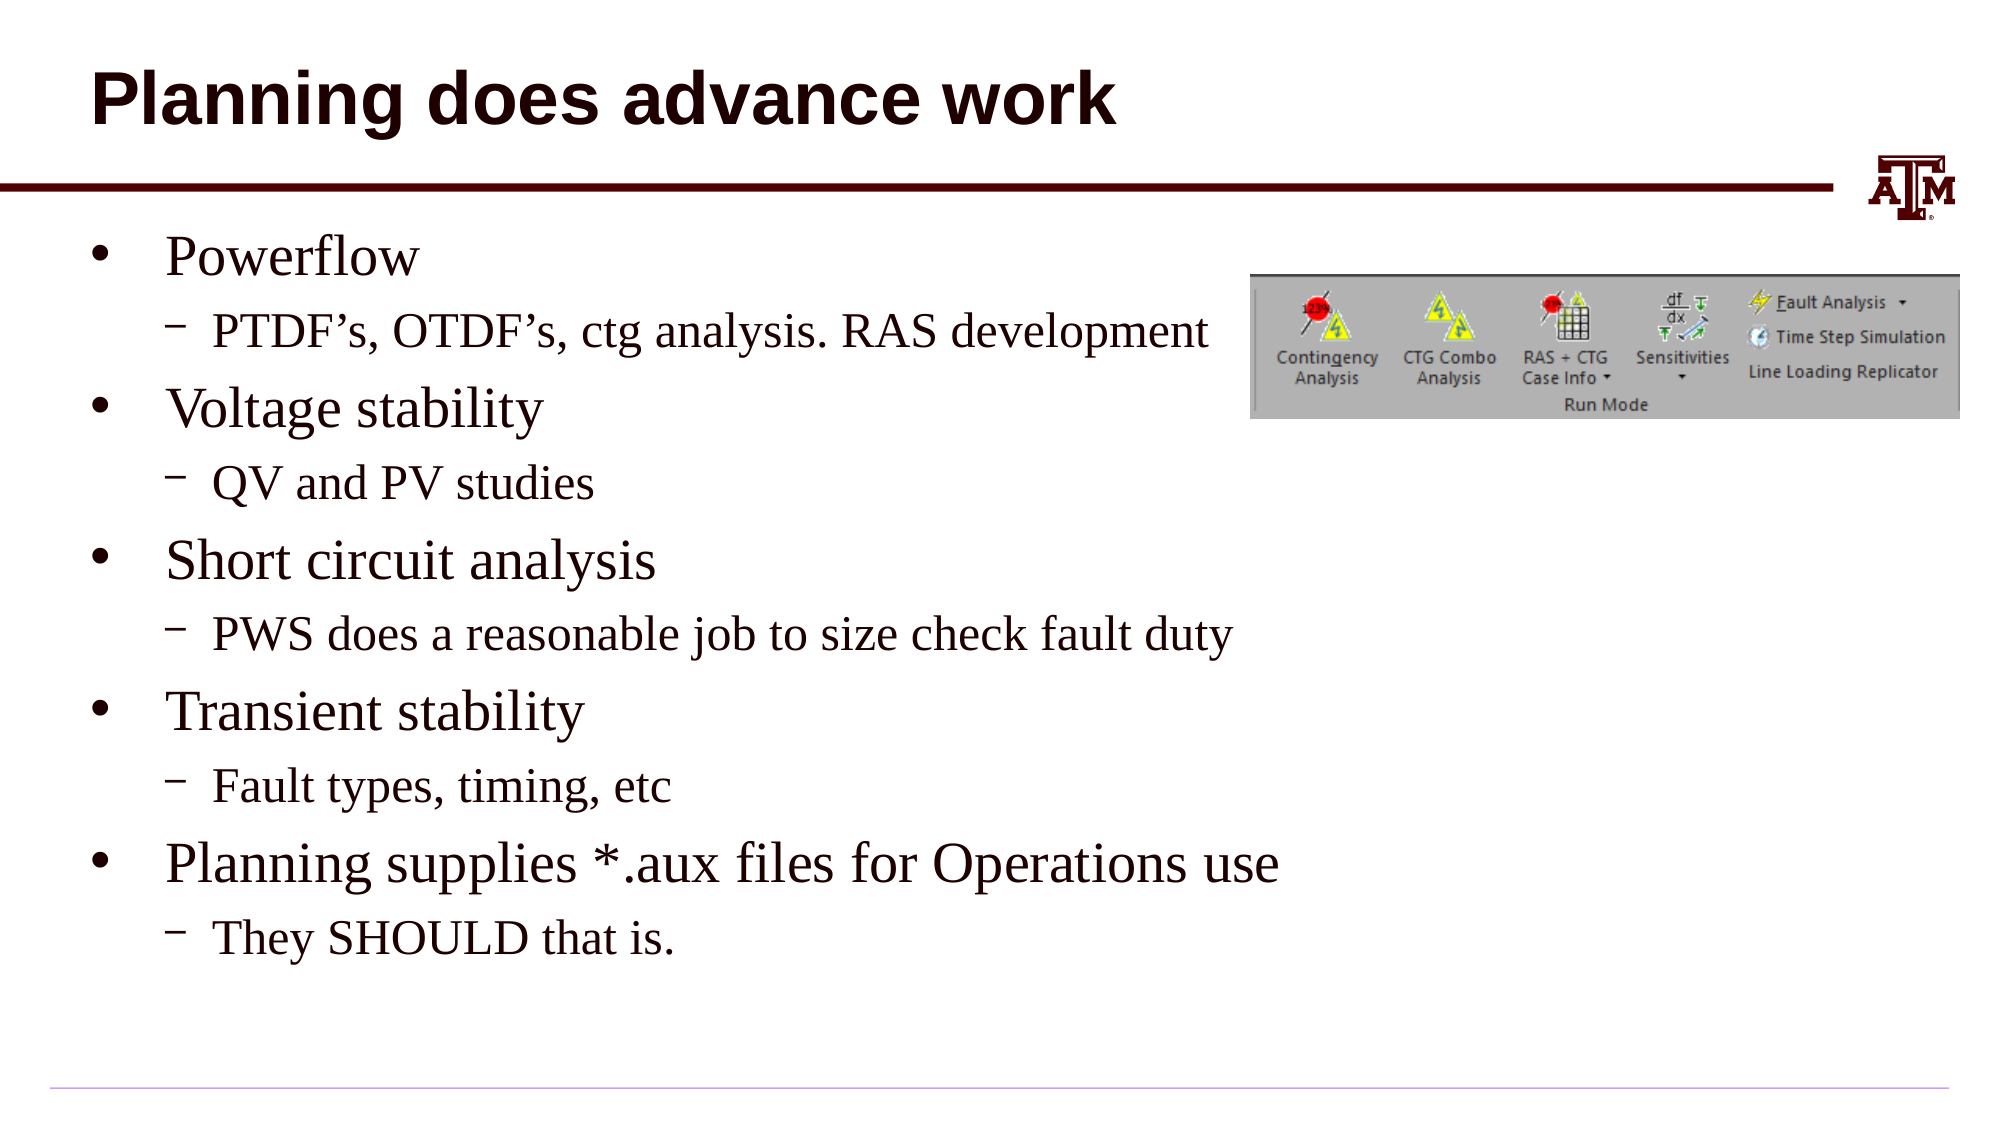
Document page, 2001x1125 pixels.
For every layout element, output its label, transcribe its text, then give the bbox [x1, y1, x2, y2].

picture [1249, 274, 1960, 420]
list Powerflow PTDF’s, OTDF’s, ctg analysis. RAS development Voltage stability QV and PV studies Short circuit analysis PWS does a reasonable job to size check fault duty Transient stability Fault types, timing, etc Planning supplies *.aux files for Operations use They SHOULD that is. [74, 209, 1929, 1076]
picture [1856, 137, 1967, 238]
title Planning does advance work [74, 12, 1909, 188]
